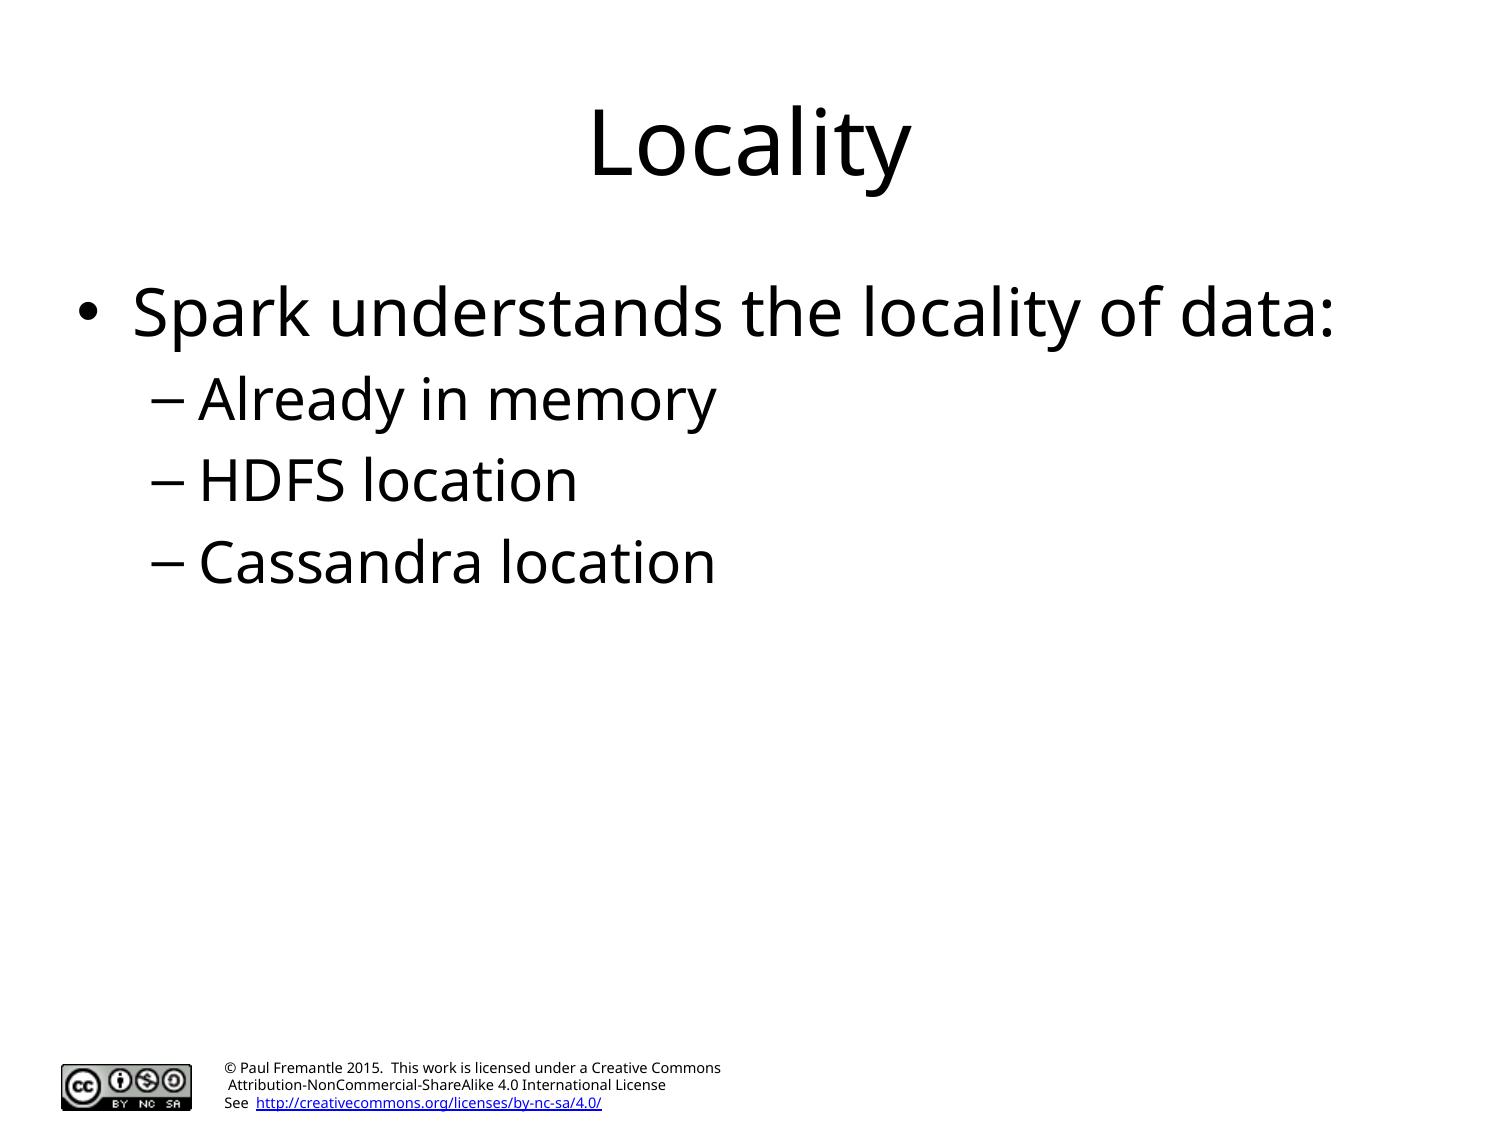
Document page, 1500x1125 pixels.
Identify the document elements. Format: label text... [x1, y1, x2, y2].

title Locality [75, 45, 1425, 233]
picture [61, 1064, 192, 1111]
list Spark understands the locality of data: Already in memory HDFS location Cassandra location [61, 262, 1412, 1005]
